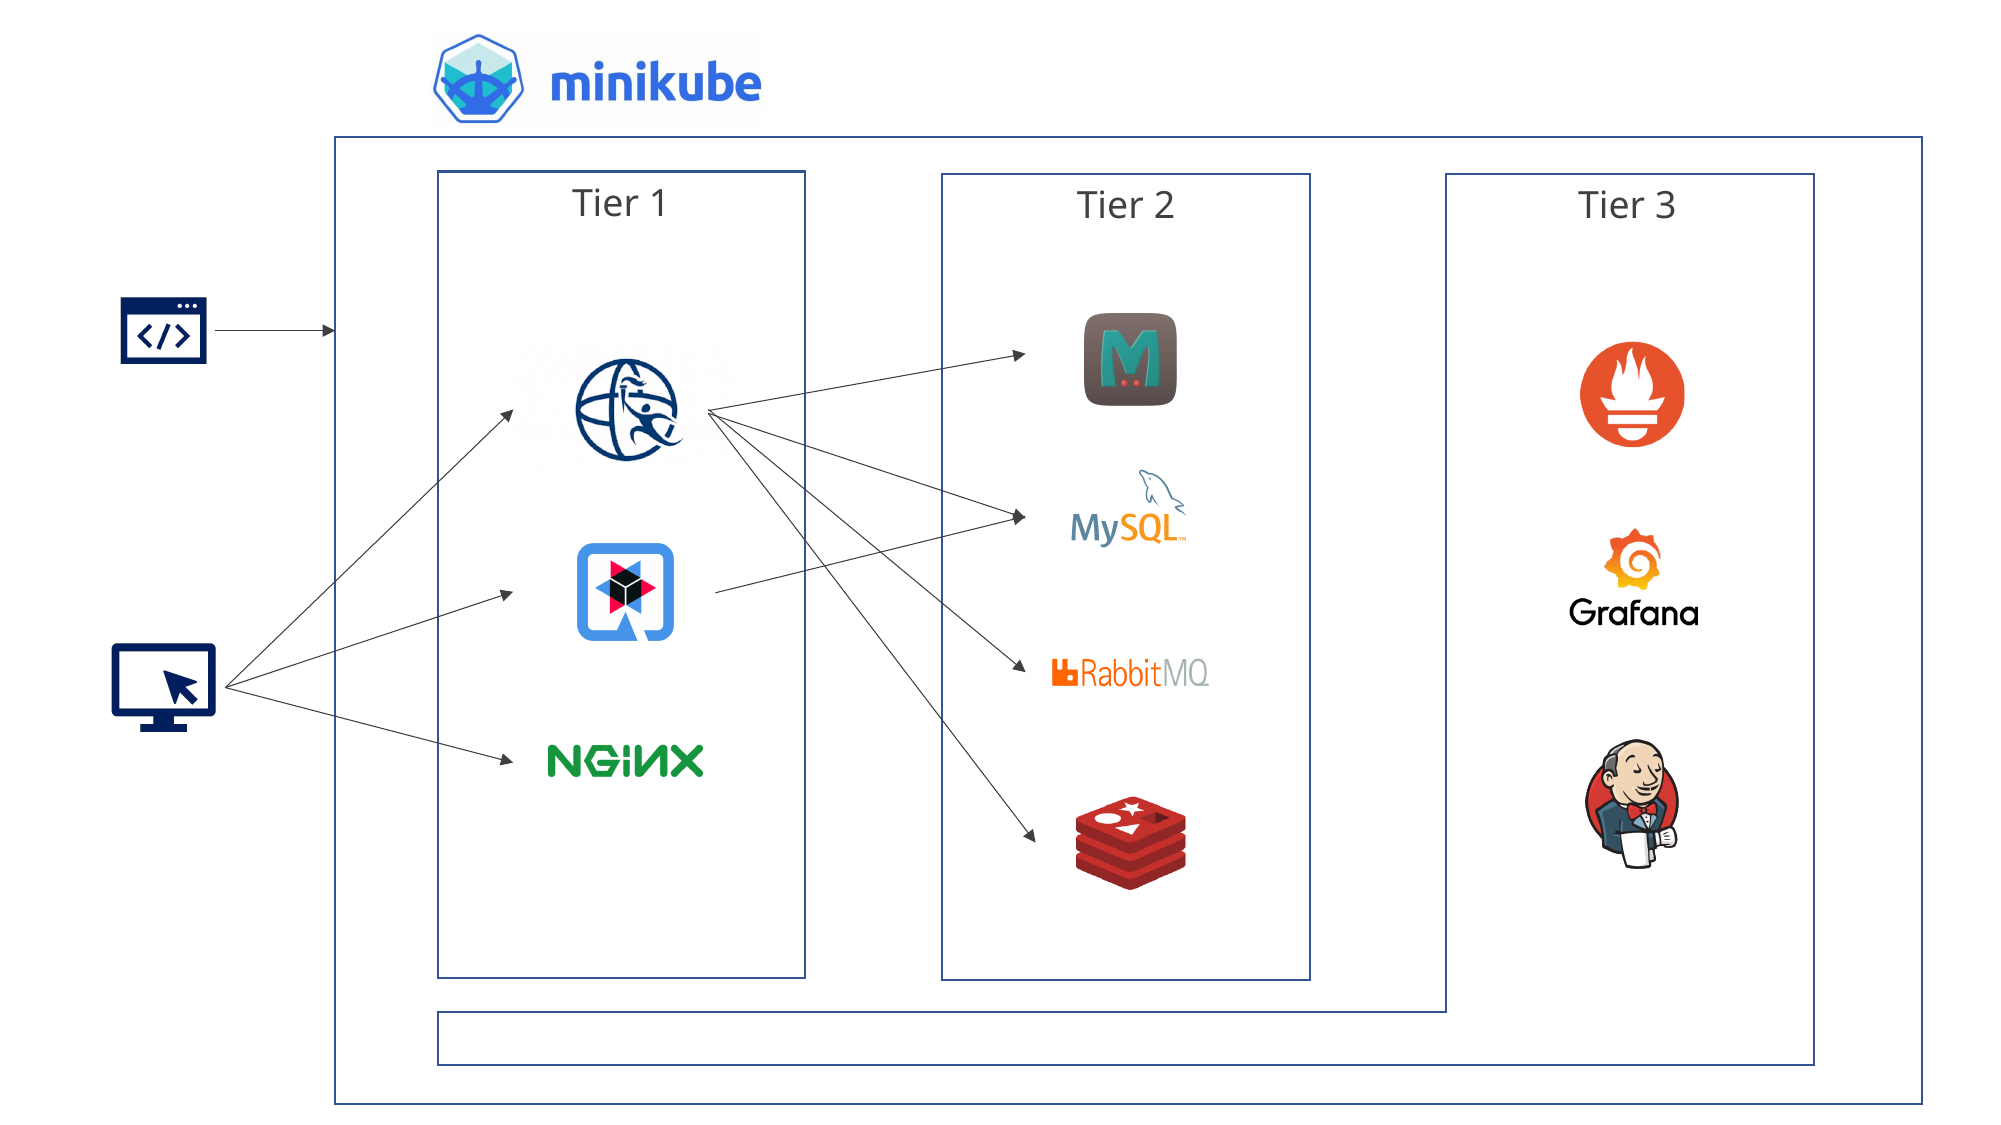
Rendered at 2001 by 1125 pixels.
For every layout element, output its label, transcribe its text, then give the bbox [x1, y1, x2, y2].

picture [1035, 577, 1300, 938]
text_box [101, 625, 225, 750]
text_box Tier 1 [437, 170, 806, 409]
picture [513, 345, 739, 474]
picture [1585, 739, 1679, 869]
picture [112, 279, 215, 382]
picture [543, 699, 708, 823]
text_box Tier 1 [437, 474, 806, 979]
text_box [225, 409, 514, 591]
text_box [334, 136, 1923, 1105]
picture [1049, 449, 1212, 562]
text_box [225, 591, 514, 688]
picture [430, 30, 764, 126]
picture [1554, 510, 1710, 653]
picture [1545, 340, 1720, 448]
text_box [708, 413, 1036, 843]
text_box Tier 3 [1563, 173, 1714, 234]
picture [577, 543, 674, 641]
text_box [708, 353, 1026, 411]
picture [1084, 313, 1177, 406]
text_box Tier 2 [941, 173, 1311, 981]
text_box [225, 688, 514, 763]
text_box [437, 173, 1815, 1066]
